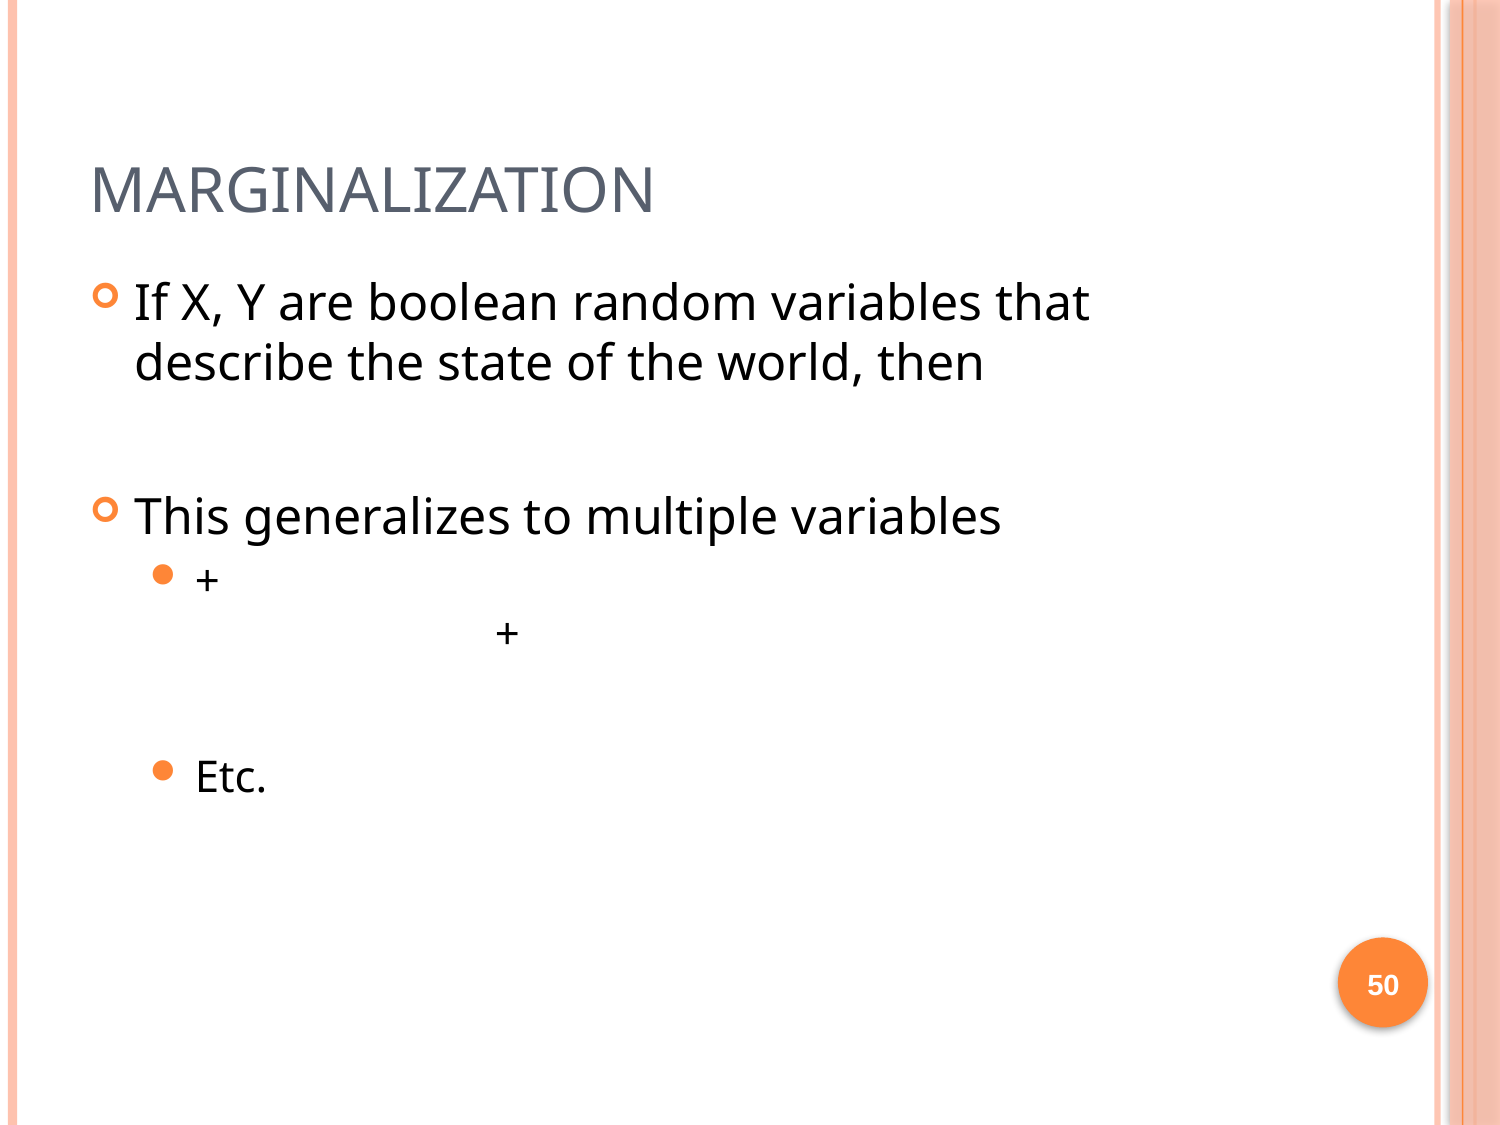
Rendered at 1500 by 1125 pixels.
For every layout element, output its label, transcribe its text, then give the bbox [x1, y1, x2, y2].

title Marginalization [75, 45, 1300, 233]
slide_number 50 [1333, 940, 1434, 1027]
